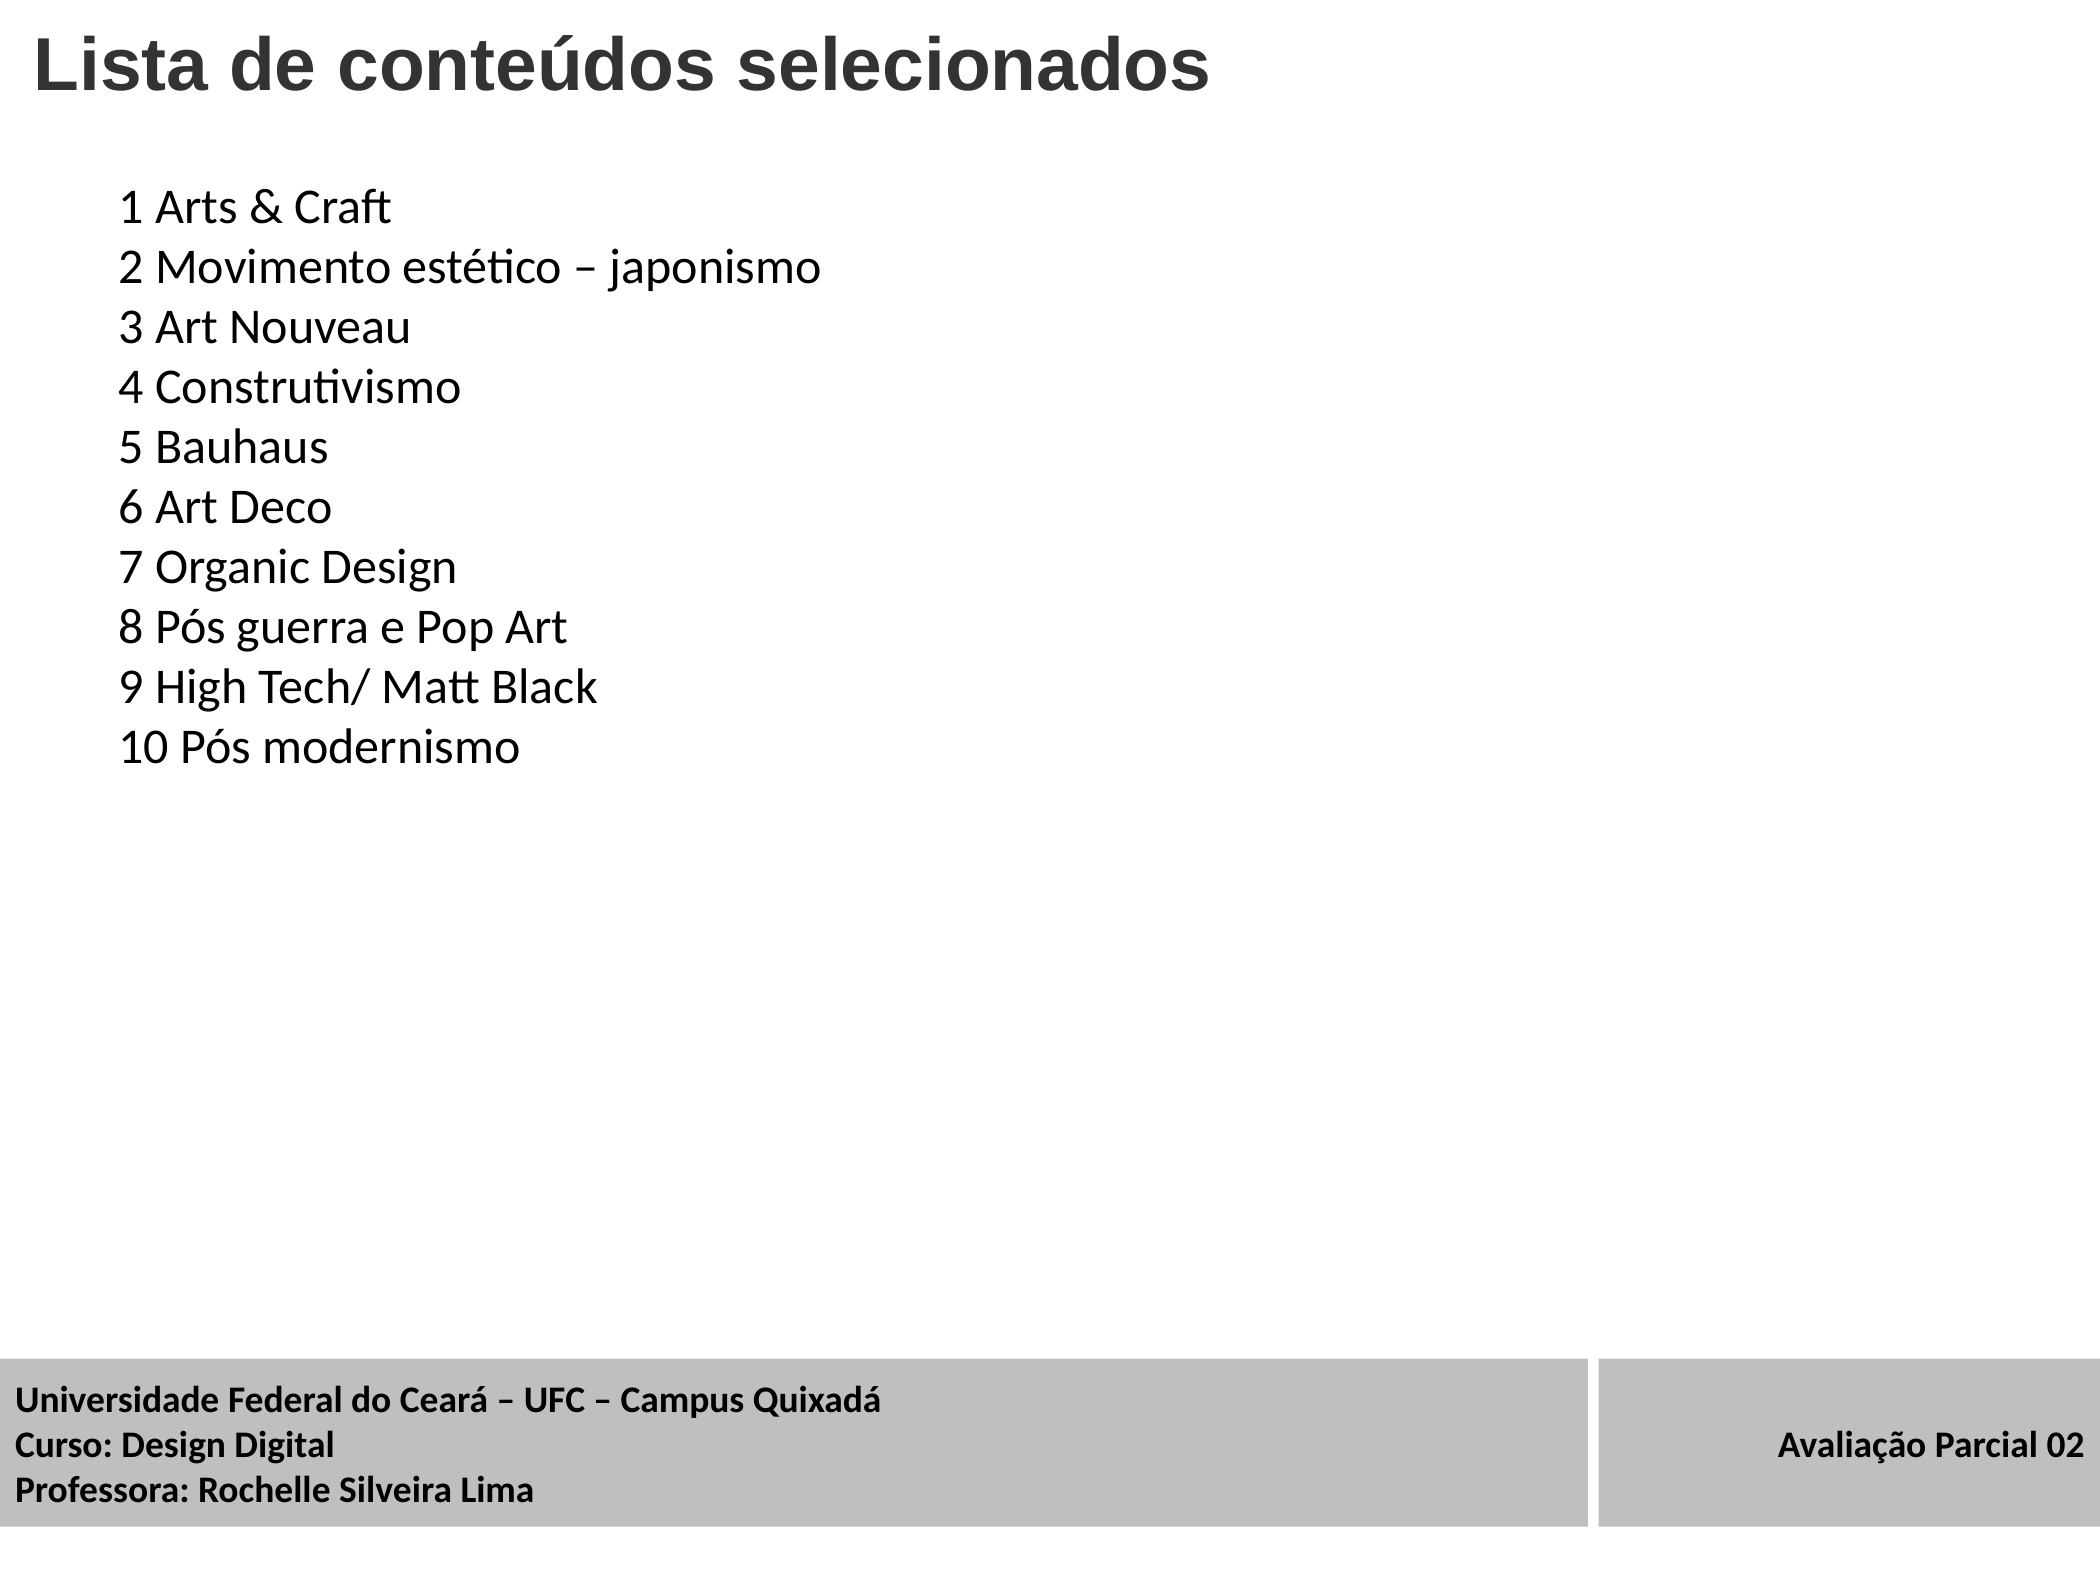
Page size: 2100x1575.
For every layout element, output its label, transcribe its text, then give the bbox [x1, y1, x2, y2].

text_box 1 Arts & Craft 2 Movimento estético – japonismo 3 Art Nouveau 4 Construtivismo 5 Bauhaus 6 Art Deco 7 Organic Design 8 Pós guerra e Pop Art 9 High Tech/ Matt Black 10 Pós modernismo [103, 166, 1850, 782]
text_box Universidade Federal do Ceará – UFC – Campus Quixadá Curso: Design Digital Professora: Rochelle Silveira Lima [0, 1358, 1588, 1527]
text_box Avaliação Parcial 02 [1598, 1358, 2100, 1527]
text_box Lista de conteúdos selecionados [18, 7, 1765, 113]
